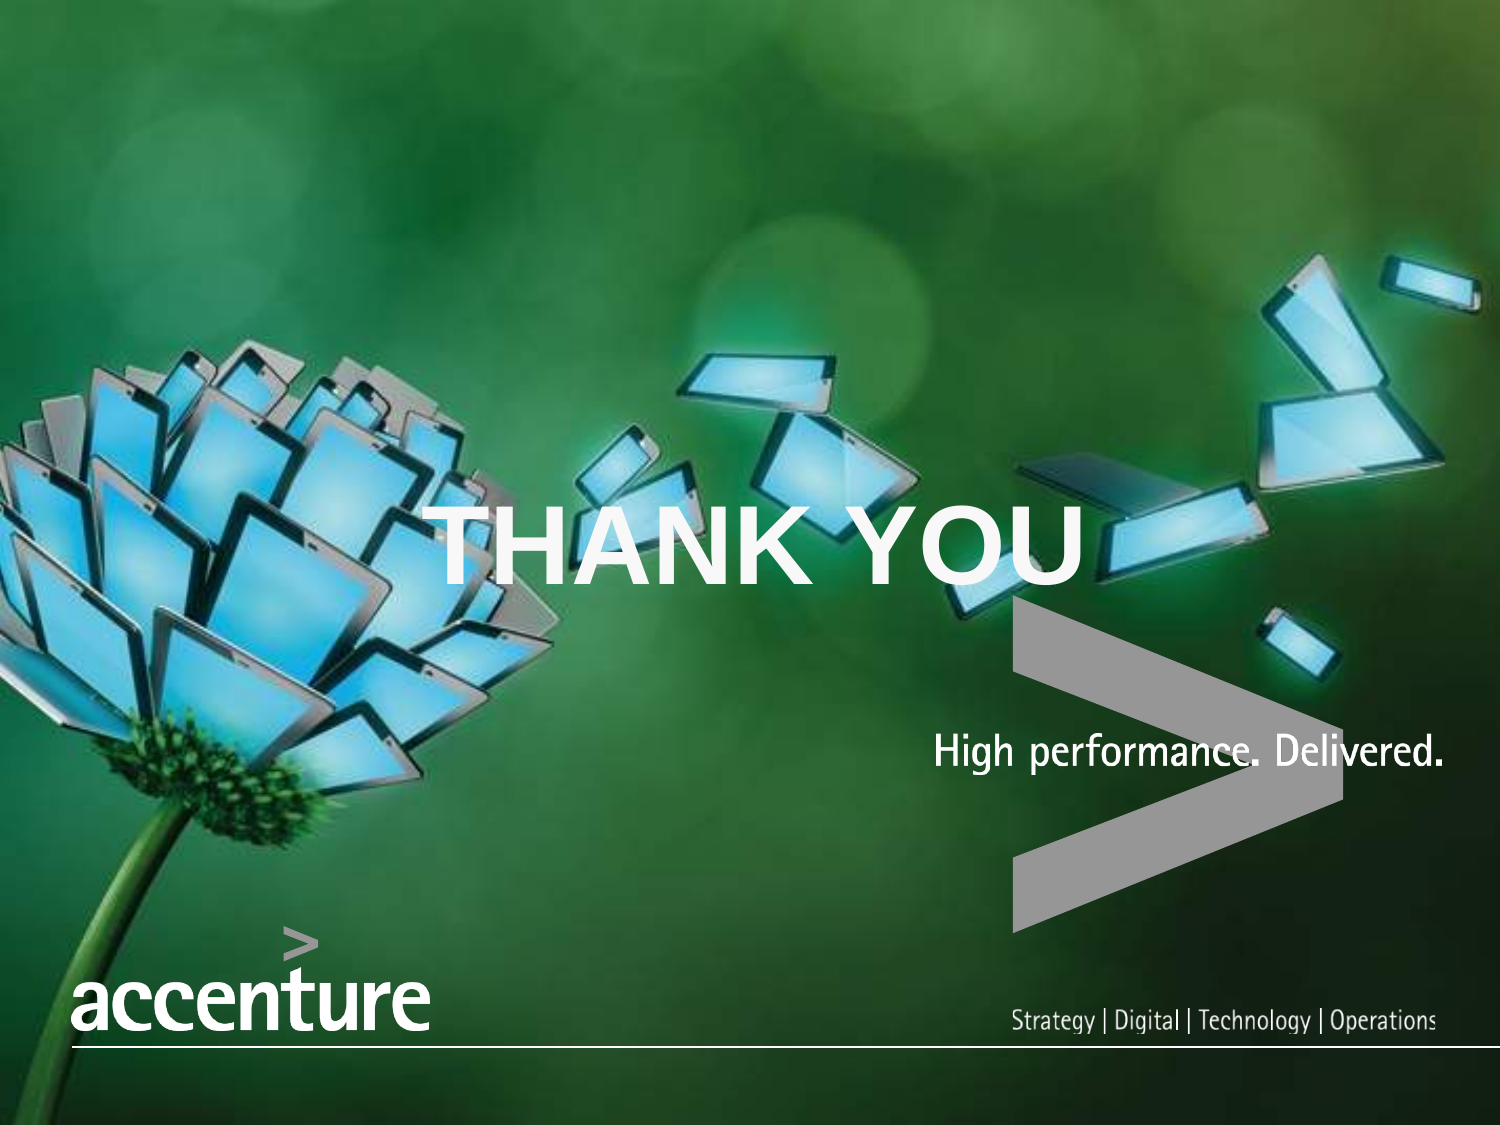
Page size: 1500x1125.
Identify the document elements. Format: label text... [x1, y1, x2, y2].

text_box THANK YOU [406, 464, 1104, 615]
picture [0, 0, 1500, 1125]
